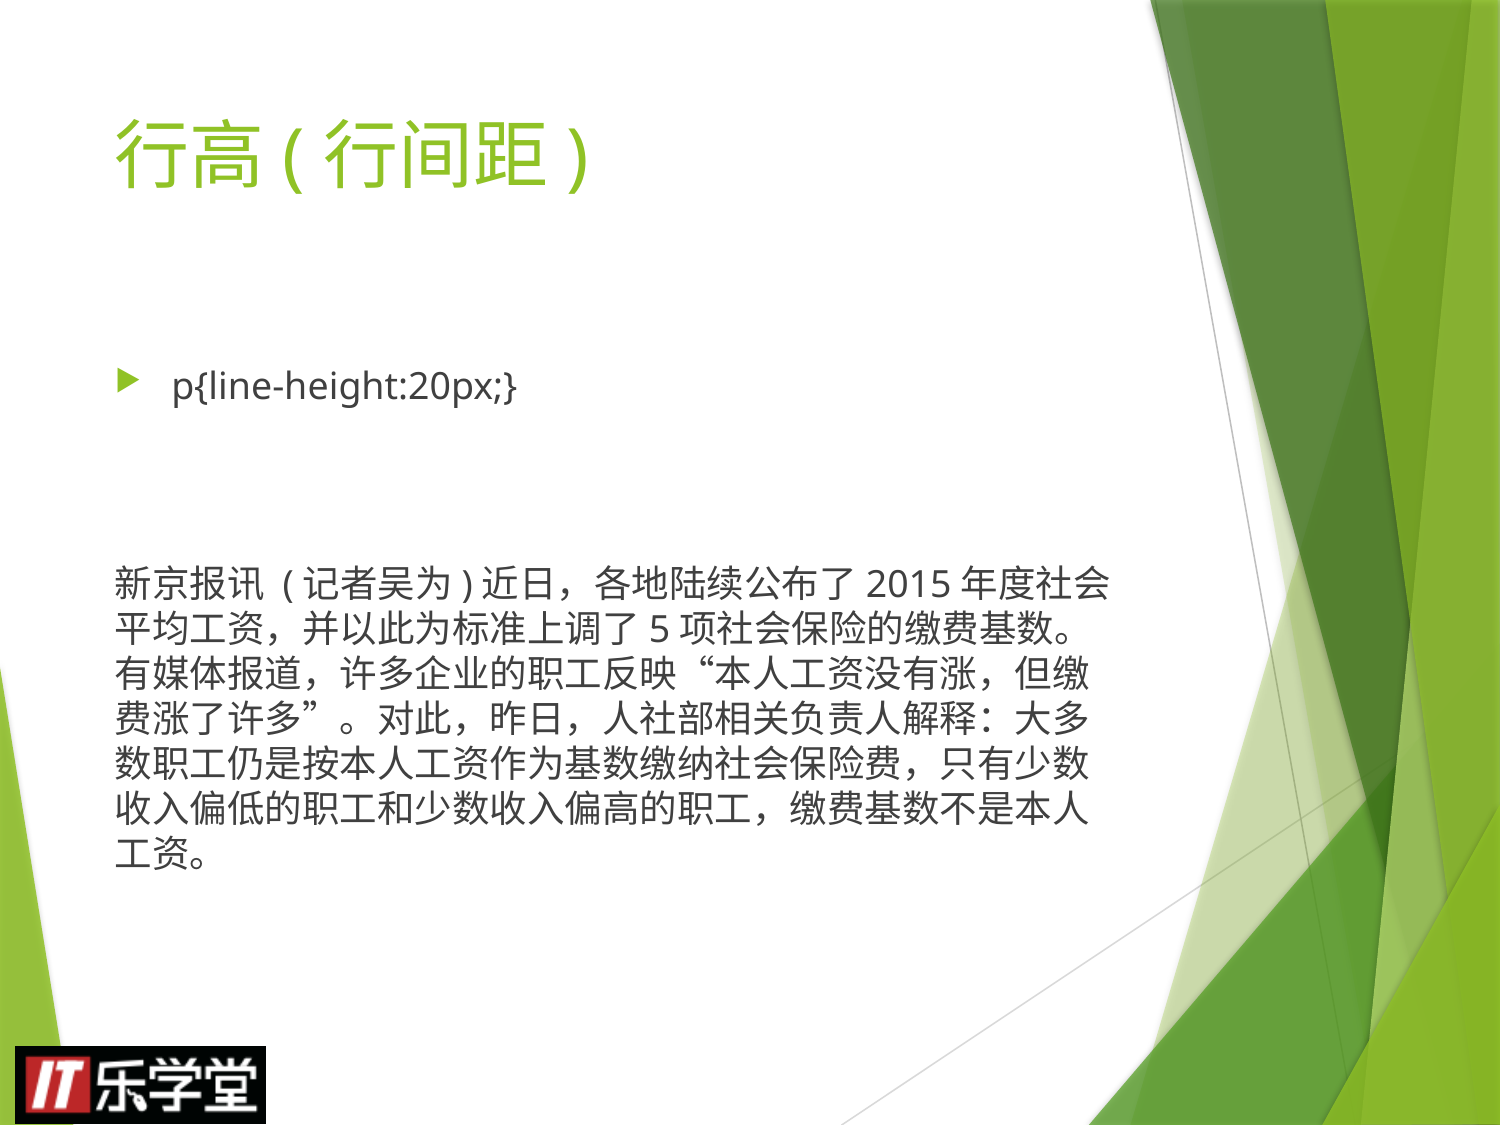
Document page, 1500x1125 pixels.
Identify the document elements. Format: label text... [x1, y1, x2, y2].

list p{line-height:20px;} 新京报讯 (记者吴为)近日，各地陆续公布了2015年度社会平均工资，并以此为标准上调了5项社会保险的缴费基数。有媒体报道，许多企业的职工反映“本人工资没有涨，但缴费涨了许多”。对此，昨日，人社部相关负责人解释：大多数职工仍是按本人工资作为基数缴纳社会保险费，只有少数收入偏低的职工和少数收入偏高的职工，缴费基数不是本人工资。 [99, 354, 1142, 992]
title 行高(行间距) [99, 99, 1142, 317]
picture [15, 1046, 266, 1124]
